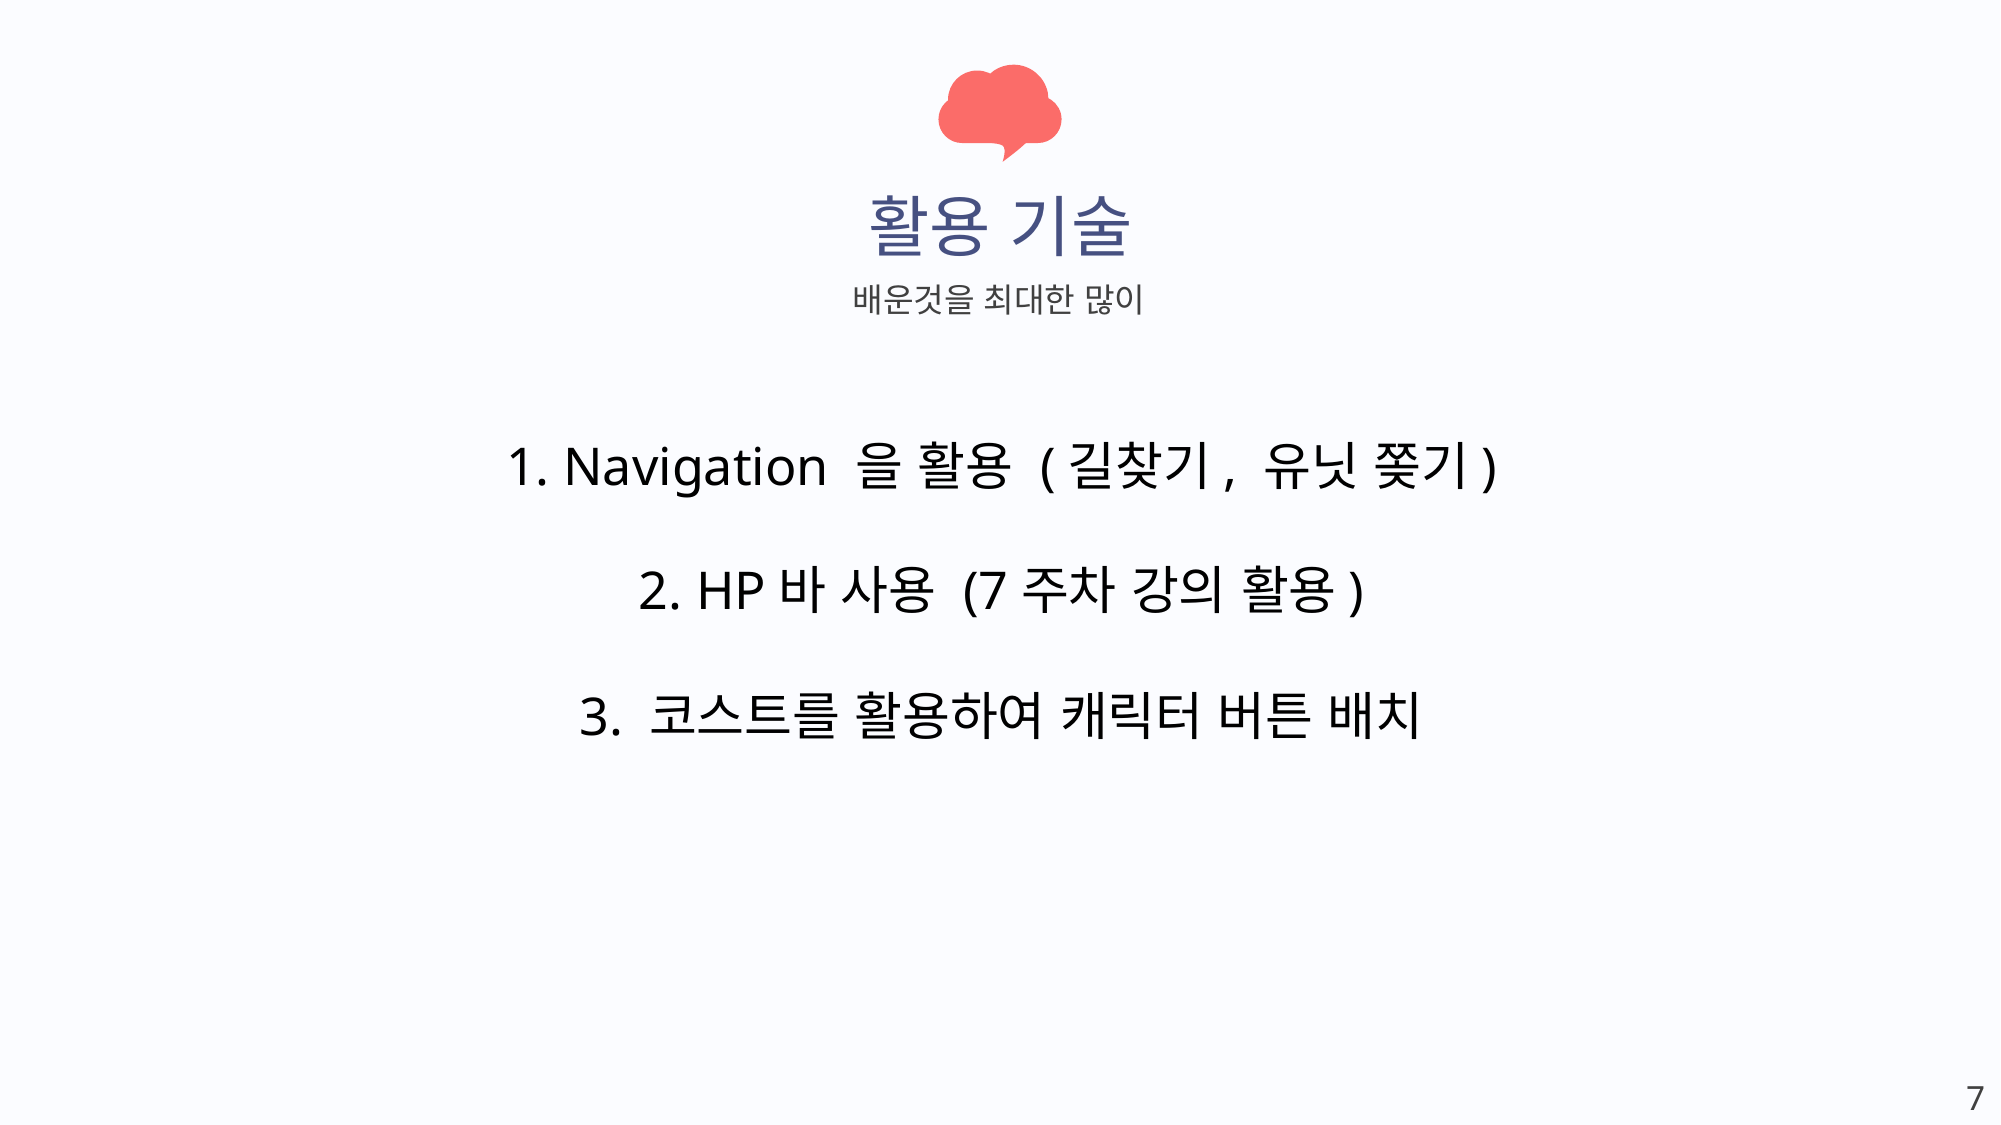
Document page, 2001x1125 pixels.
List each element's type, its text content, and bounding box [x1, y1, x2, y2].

text_box 활용 기술 [853, 177, 1148, 271]
text_box 기술. [1062, 78, 1067, 139]
text_box 7 [1950, 1069, 2000, 1125]
text_box 기술. [931, 78, 938, 139]
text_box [938, 64, 1062, 162]
text_box 1. Navigation 을 활용 (길찾기, 유닛 쫒기) 2. HP바 사용 (7주차 강의 활용) 3. 코스트를 활용하여 캐릭터 버튼 배치 [491, 425, 1512, 753]
text_box 배운것을 최대한 많이 [837, 271, 1161, 327]
